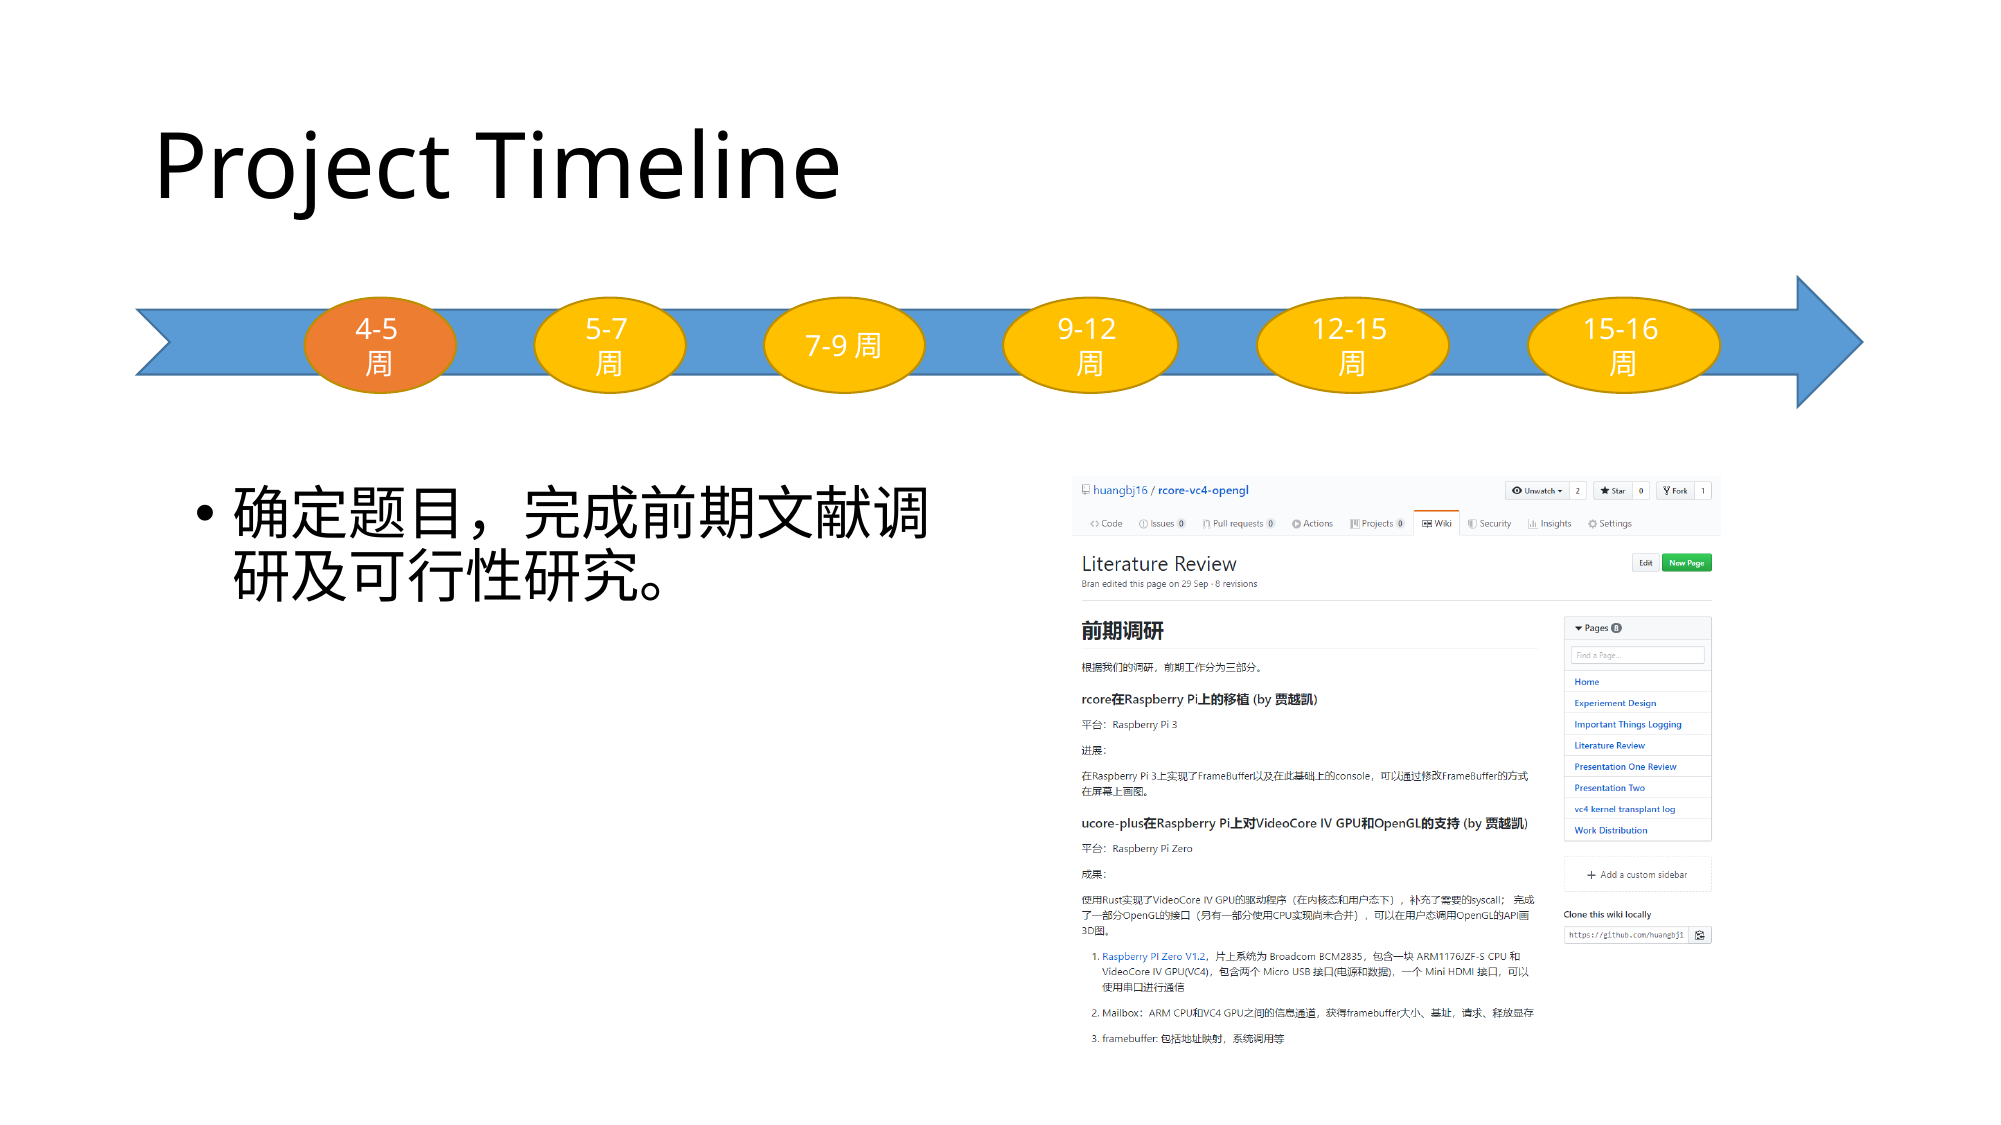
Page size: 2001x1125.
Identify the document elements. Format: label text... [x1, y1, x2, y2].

text_box 5-7周 [533, 296, 687, 394]
text_box [134, 308, 329, 376]
text_box 4-5周 [303, 296, 458, 394]
text_box [899, 308, 1031, 376]
list 确定题目，完成前期文献调研及可行性研究。 [179, 476, 954, 1063]
text_box 9-12周 [1002, 296, 1180, 394]
text_box 15-16周 [1527, 296, 1722, 394]
text_box [432, 308, 558, 376]
title Project Timeline [137, 59, 1863, 278]
text_box [1418, 308, 1559, 376]
text_box 7-9周 [763, 296, 927, 394]
text_box [1690, 274, 1864, 410]
text_box [662, 308, 790, 376]
picture [1072, 476, 1721, 1045]
text_box 12-15周 [1255, 296, 1451, 394]
text_box [1150, 308, 1288, 376]
